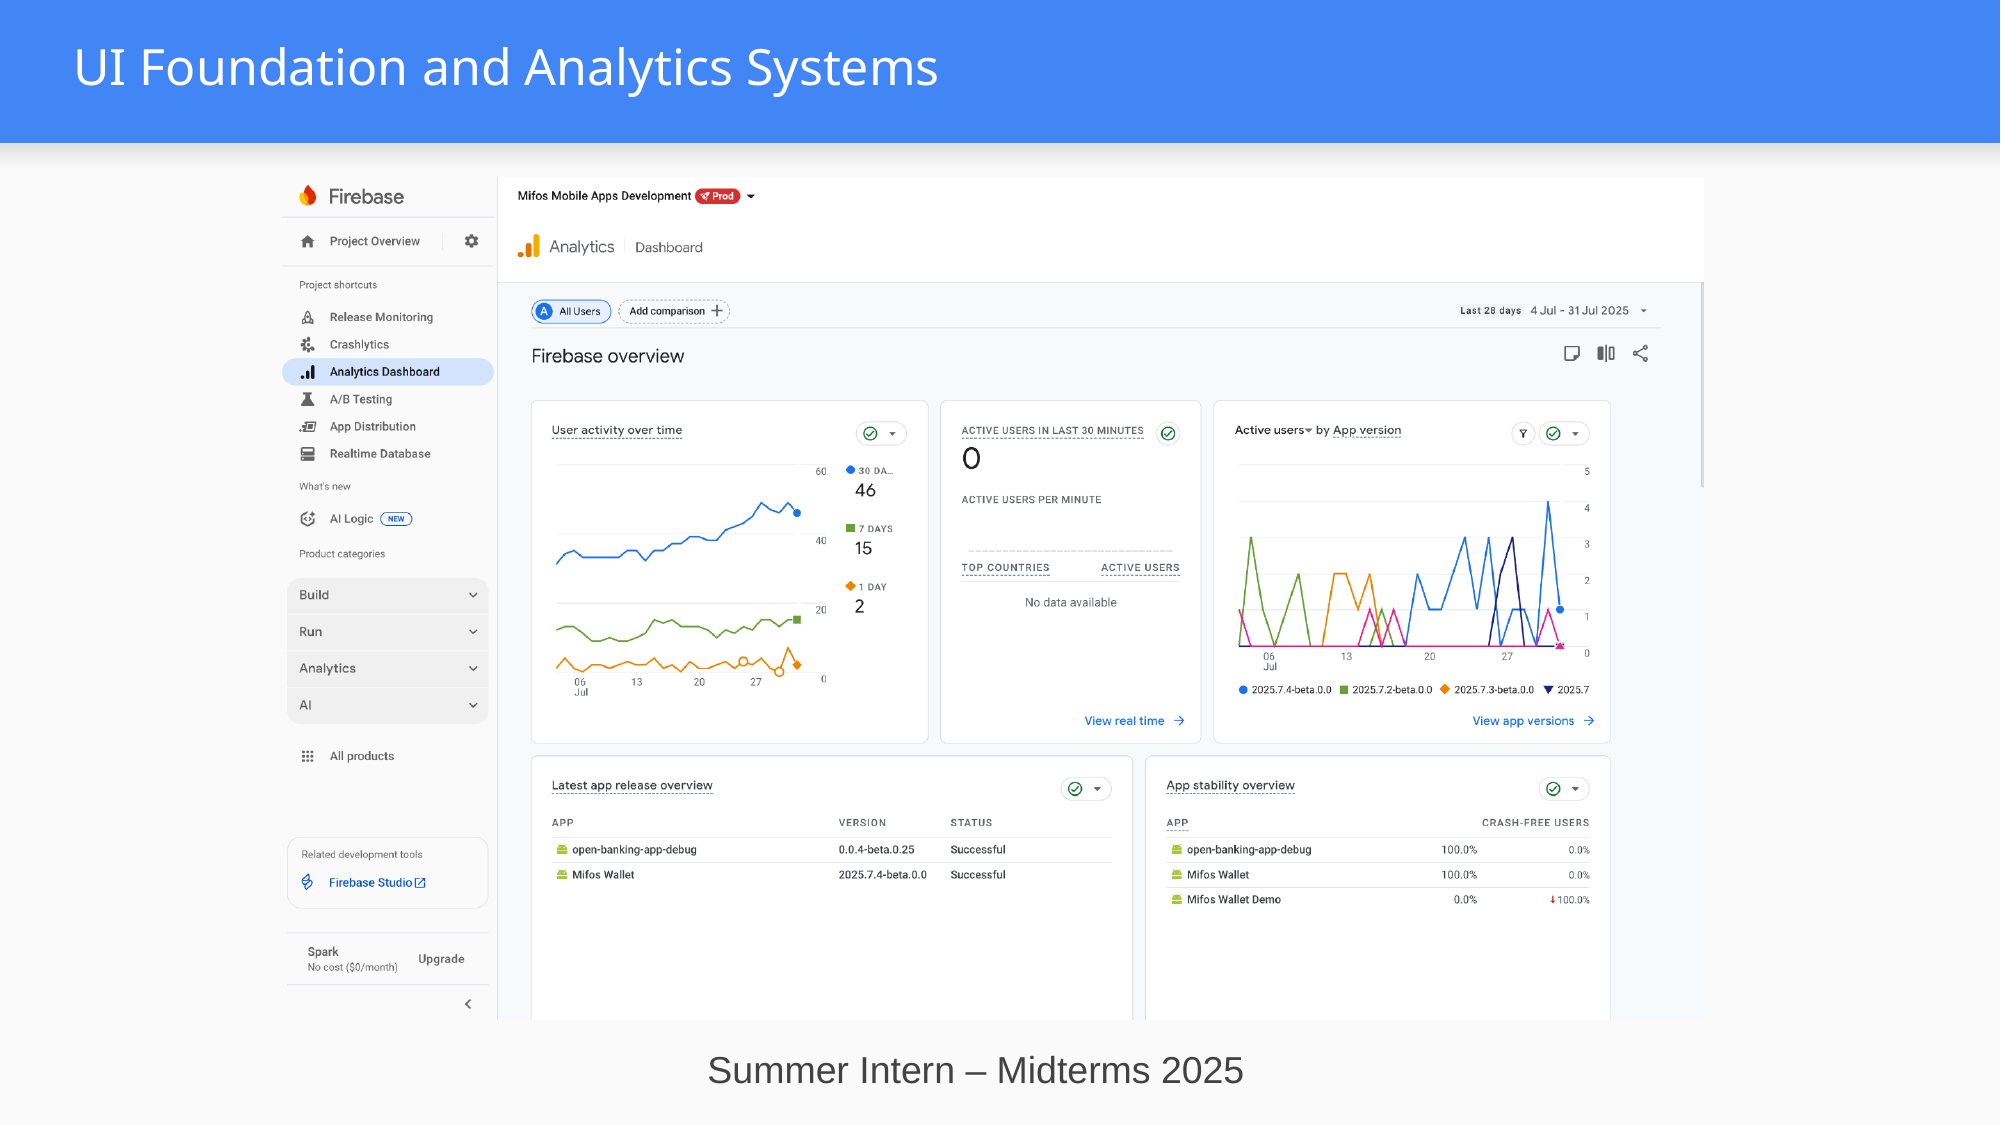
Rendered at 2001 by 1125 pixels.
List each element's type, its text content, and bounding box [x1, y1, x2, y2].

text_box [58, 170, 1942, 1021]
title UI Foundation and Analytics Systems [58, 0, 1942, 132]
picture [280, 177, 1704, 1021]
